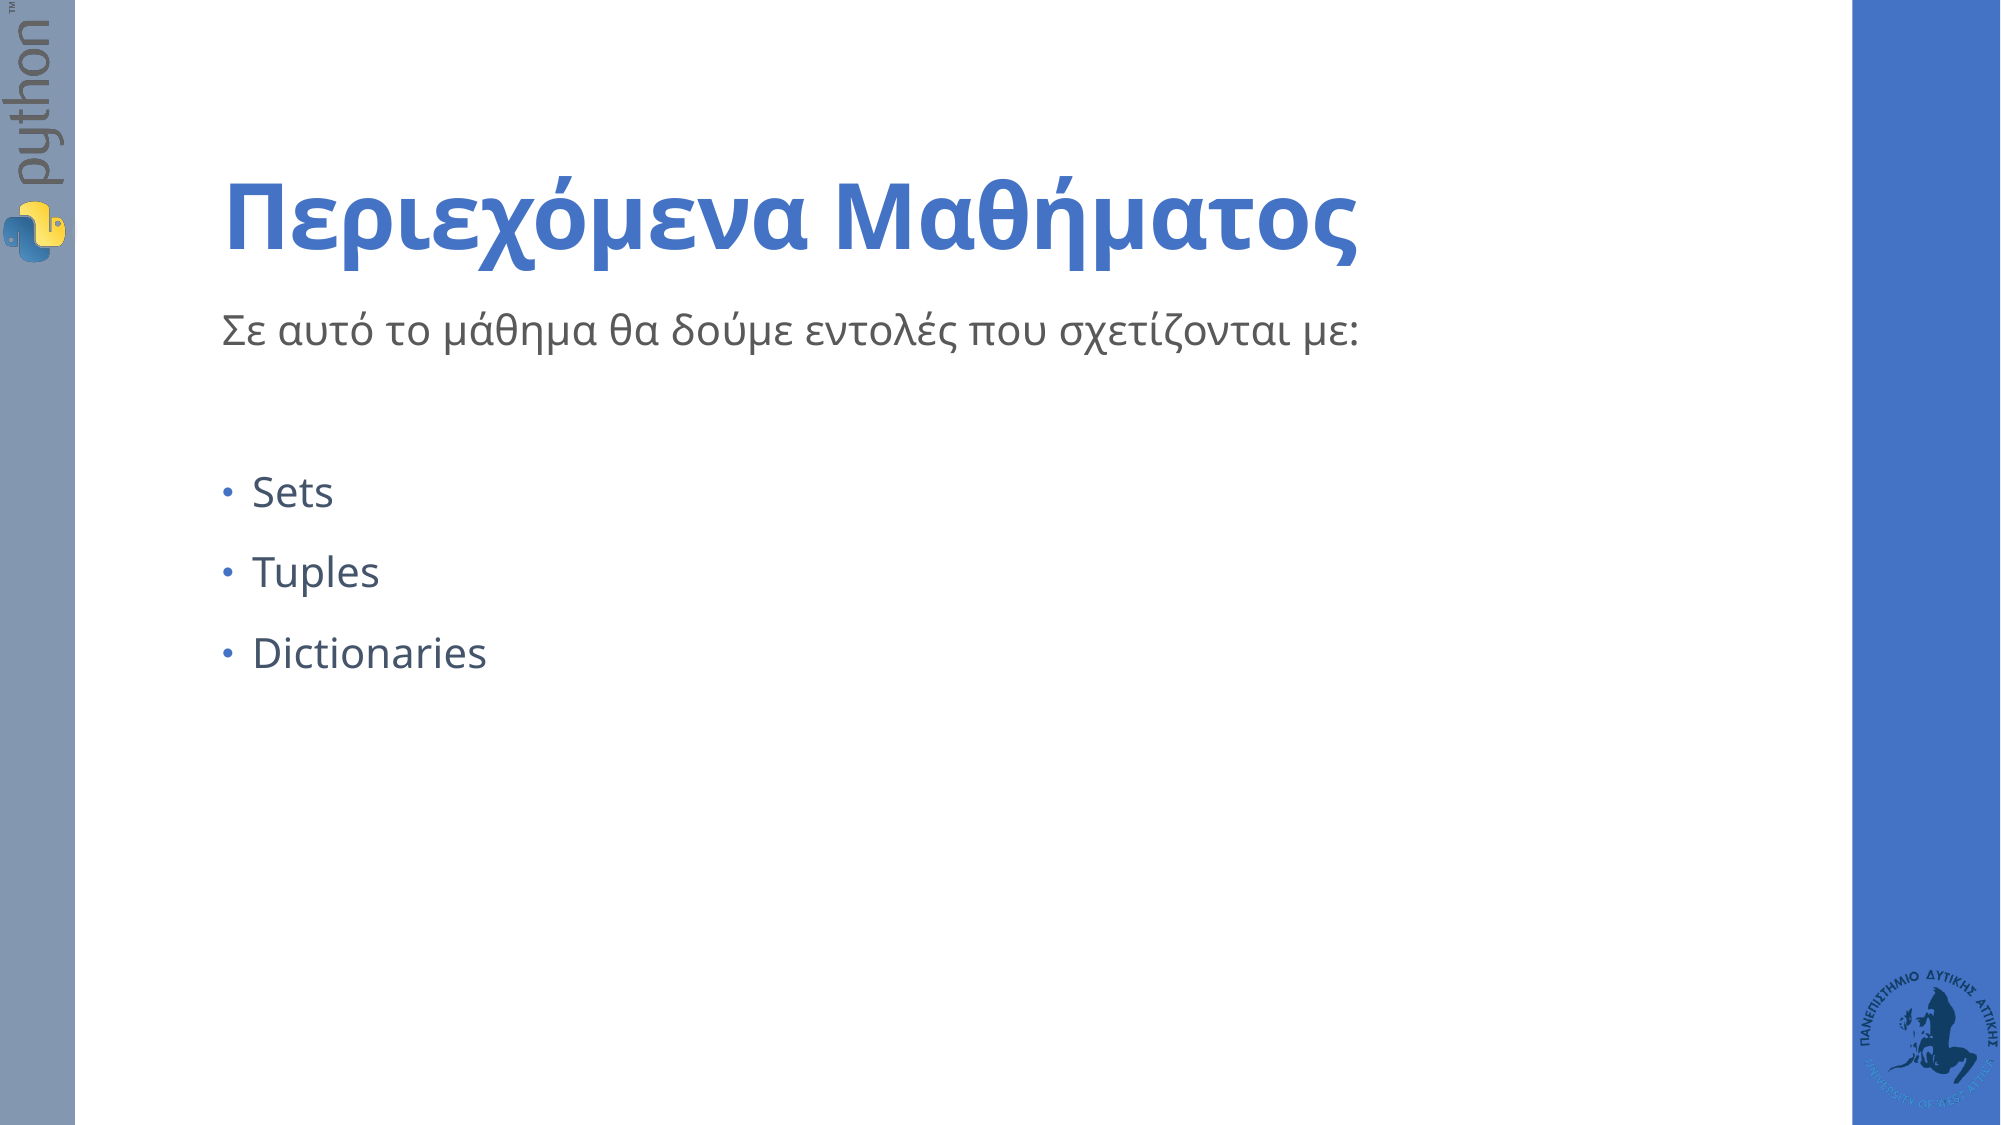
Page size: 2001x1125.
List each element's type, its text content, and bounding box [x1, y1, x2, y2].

picture [0, 0, 172, 265]
title Περιεχόμενα Μαθήματος [206, 48, 1797, 278]
list Σε αυτό το μάθημα θα δούμε εντολές που σχετίζονται με: Sets Tuples Dictionaries [206, 299, 1617, 1014]
picture [1860, 970, 2000, 1108]
